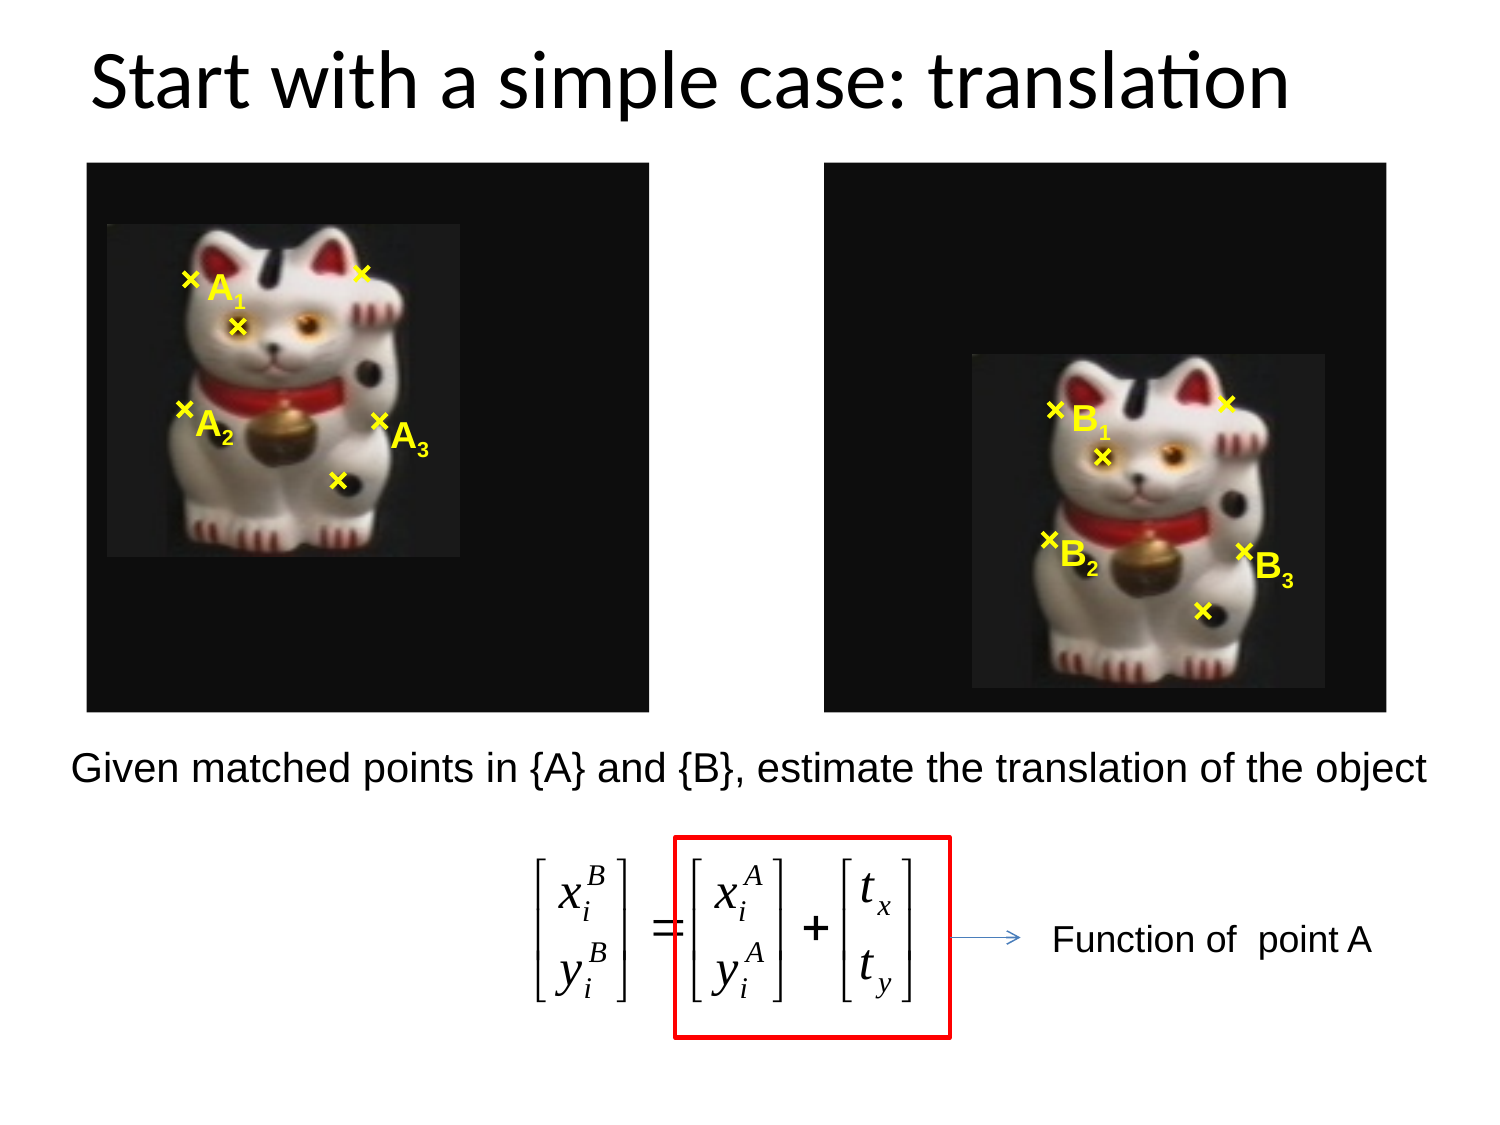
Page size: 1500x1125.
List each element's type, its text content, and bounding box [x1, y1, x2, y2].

text_box [84, 160, 651, 715]
text_box Given matched points in {A} and {B}, estimate the translation of the object [55, 733, 1443, 799]
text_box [1043, 385, 1311, 618]
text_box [524, 849, 932, 1013]
text_box [673, 835, 952, 1040]
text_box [178, 255, 446, 487]
picture [972, 354, 1325, 688]
text_box Function of point A [1037, 907, 1388, 967]
picture [107, 223, 460, 558]
title Start with a simple case: translation [74, 0, 1426, 151]
text_box [822, 160, 1389, 715]
